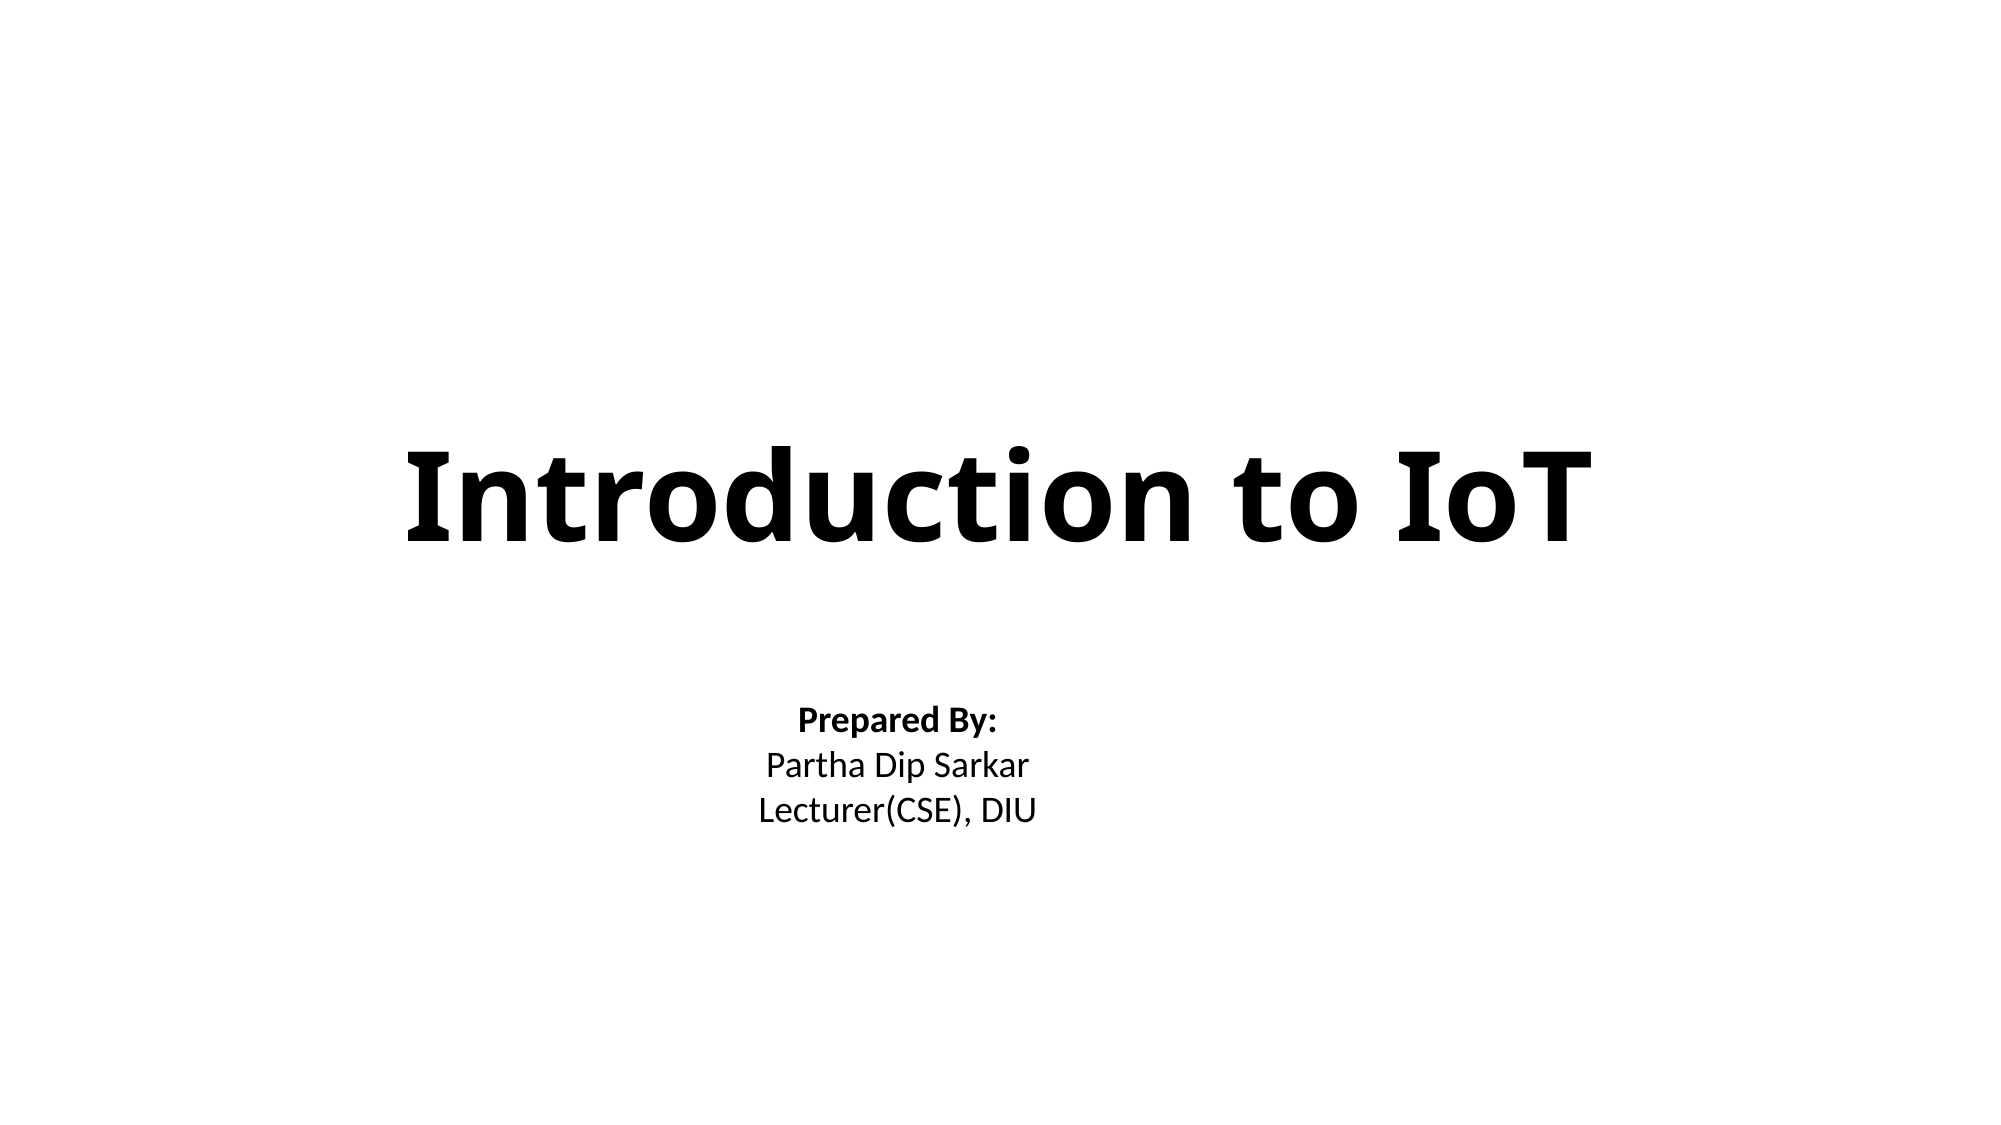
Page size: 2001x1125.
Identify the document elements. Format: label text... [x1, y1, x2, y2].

title Introduction to IoT [249, 184, 1750, 576]
text_box Prepared By: Partha Dip Sarkar Lecturer(CSE), DIU [724, 687, 1072, 838]
